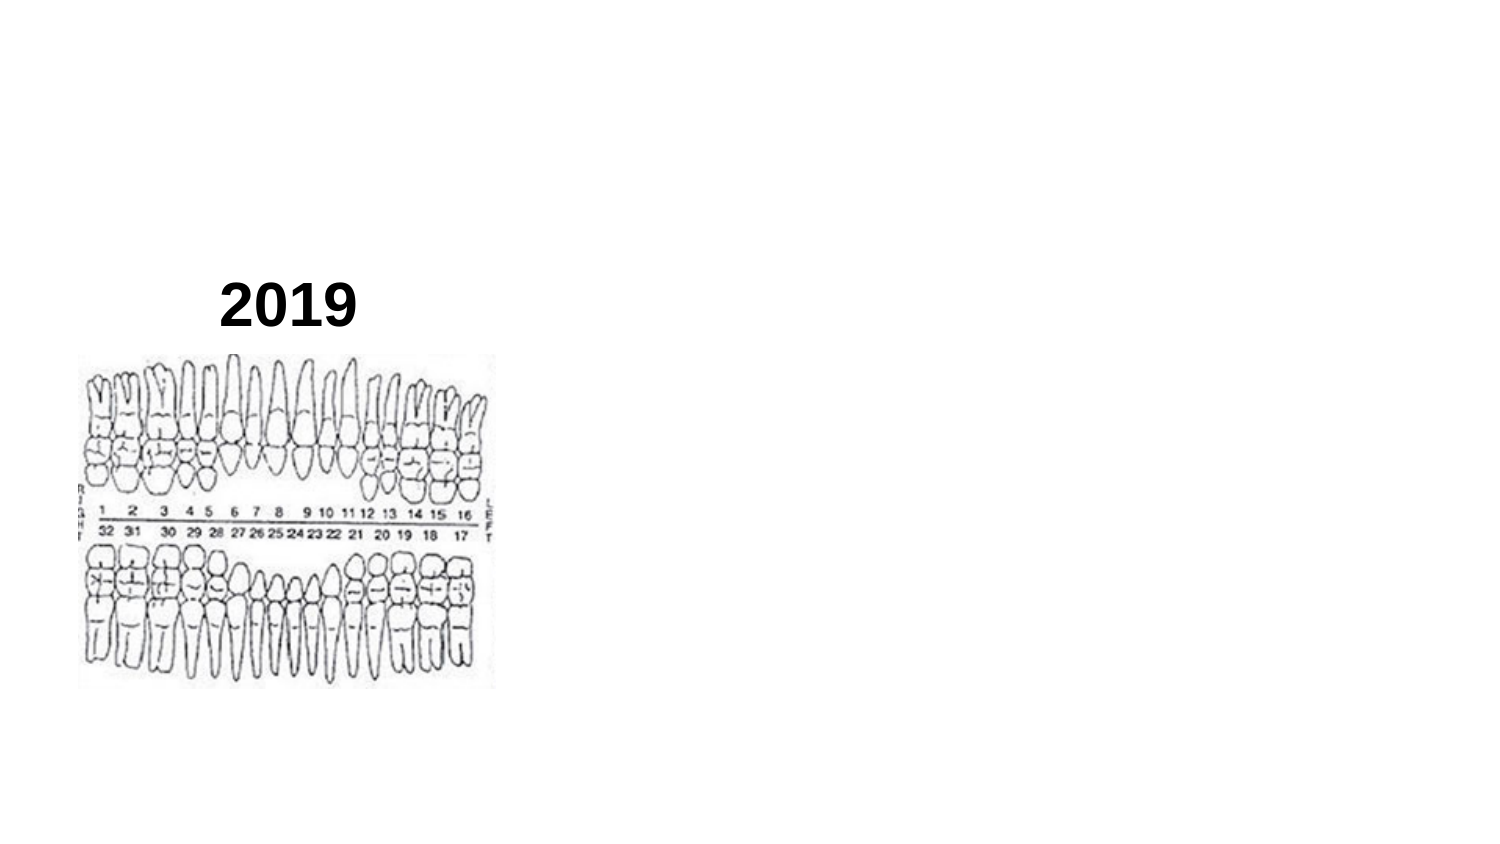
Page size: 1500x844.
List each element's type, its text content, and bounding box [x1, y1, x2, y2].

text_box 2019 [125, 248, 452, 352]
picture [77, 354, 496, 690]
